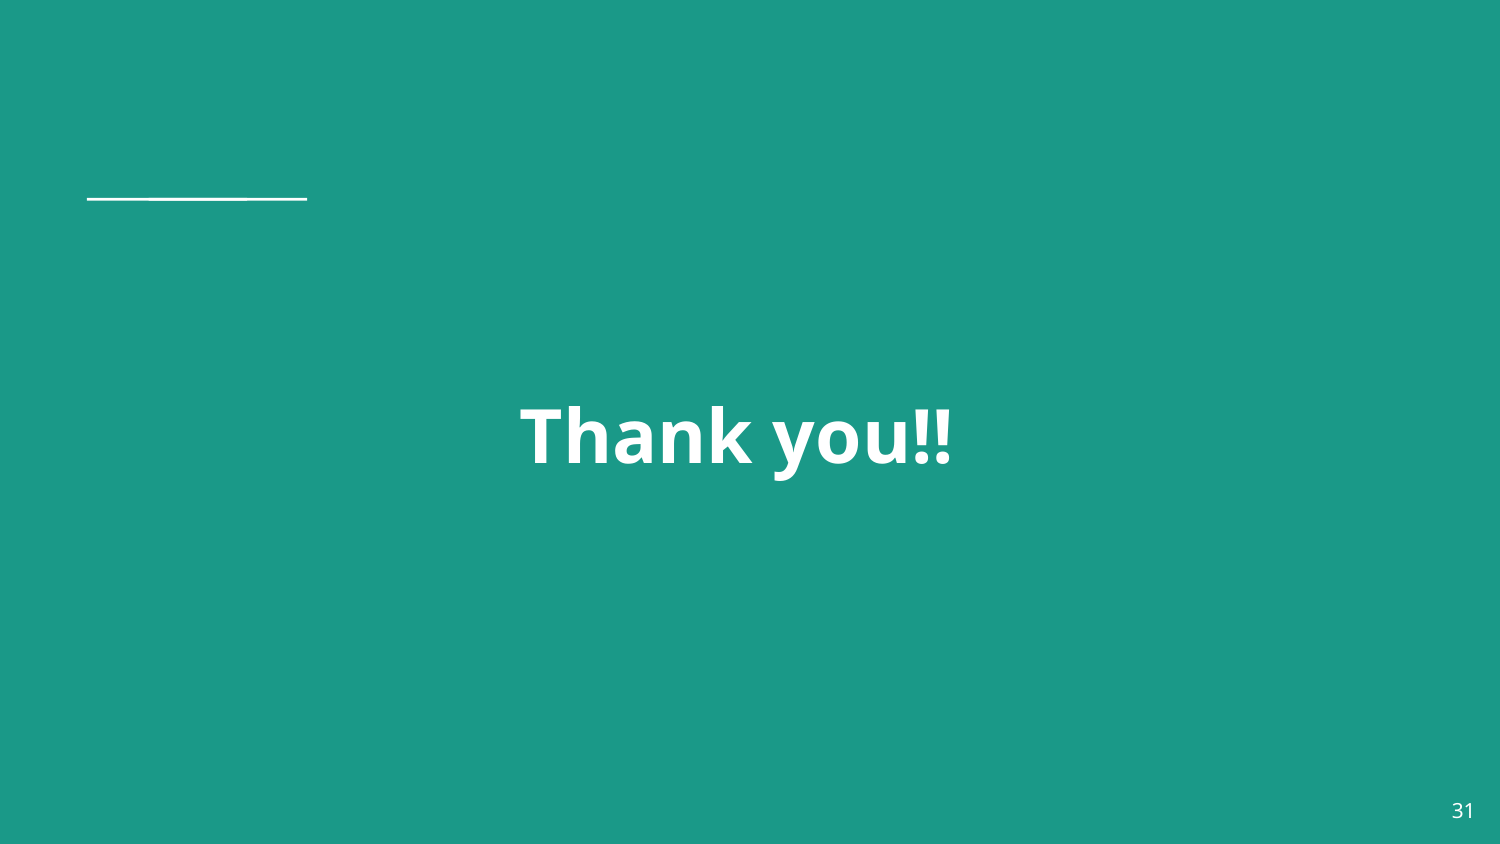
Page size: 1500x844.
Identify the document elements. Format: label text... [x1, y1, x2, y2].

slide_number ‹#› [1400, 779, 1491, 844]
title Thank you!! [106, 373, 1368, 623]
